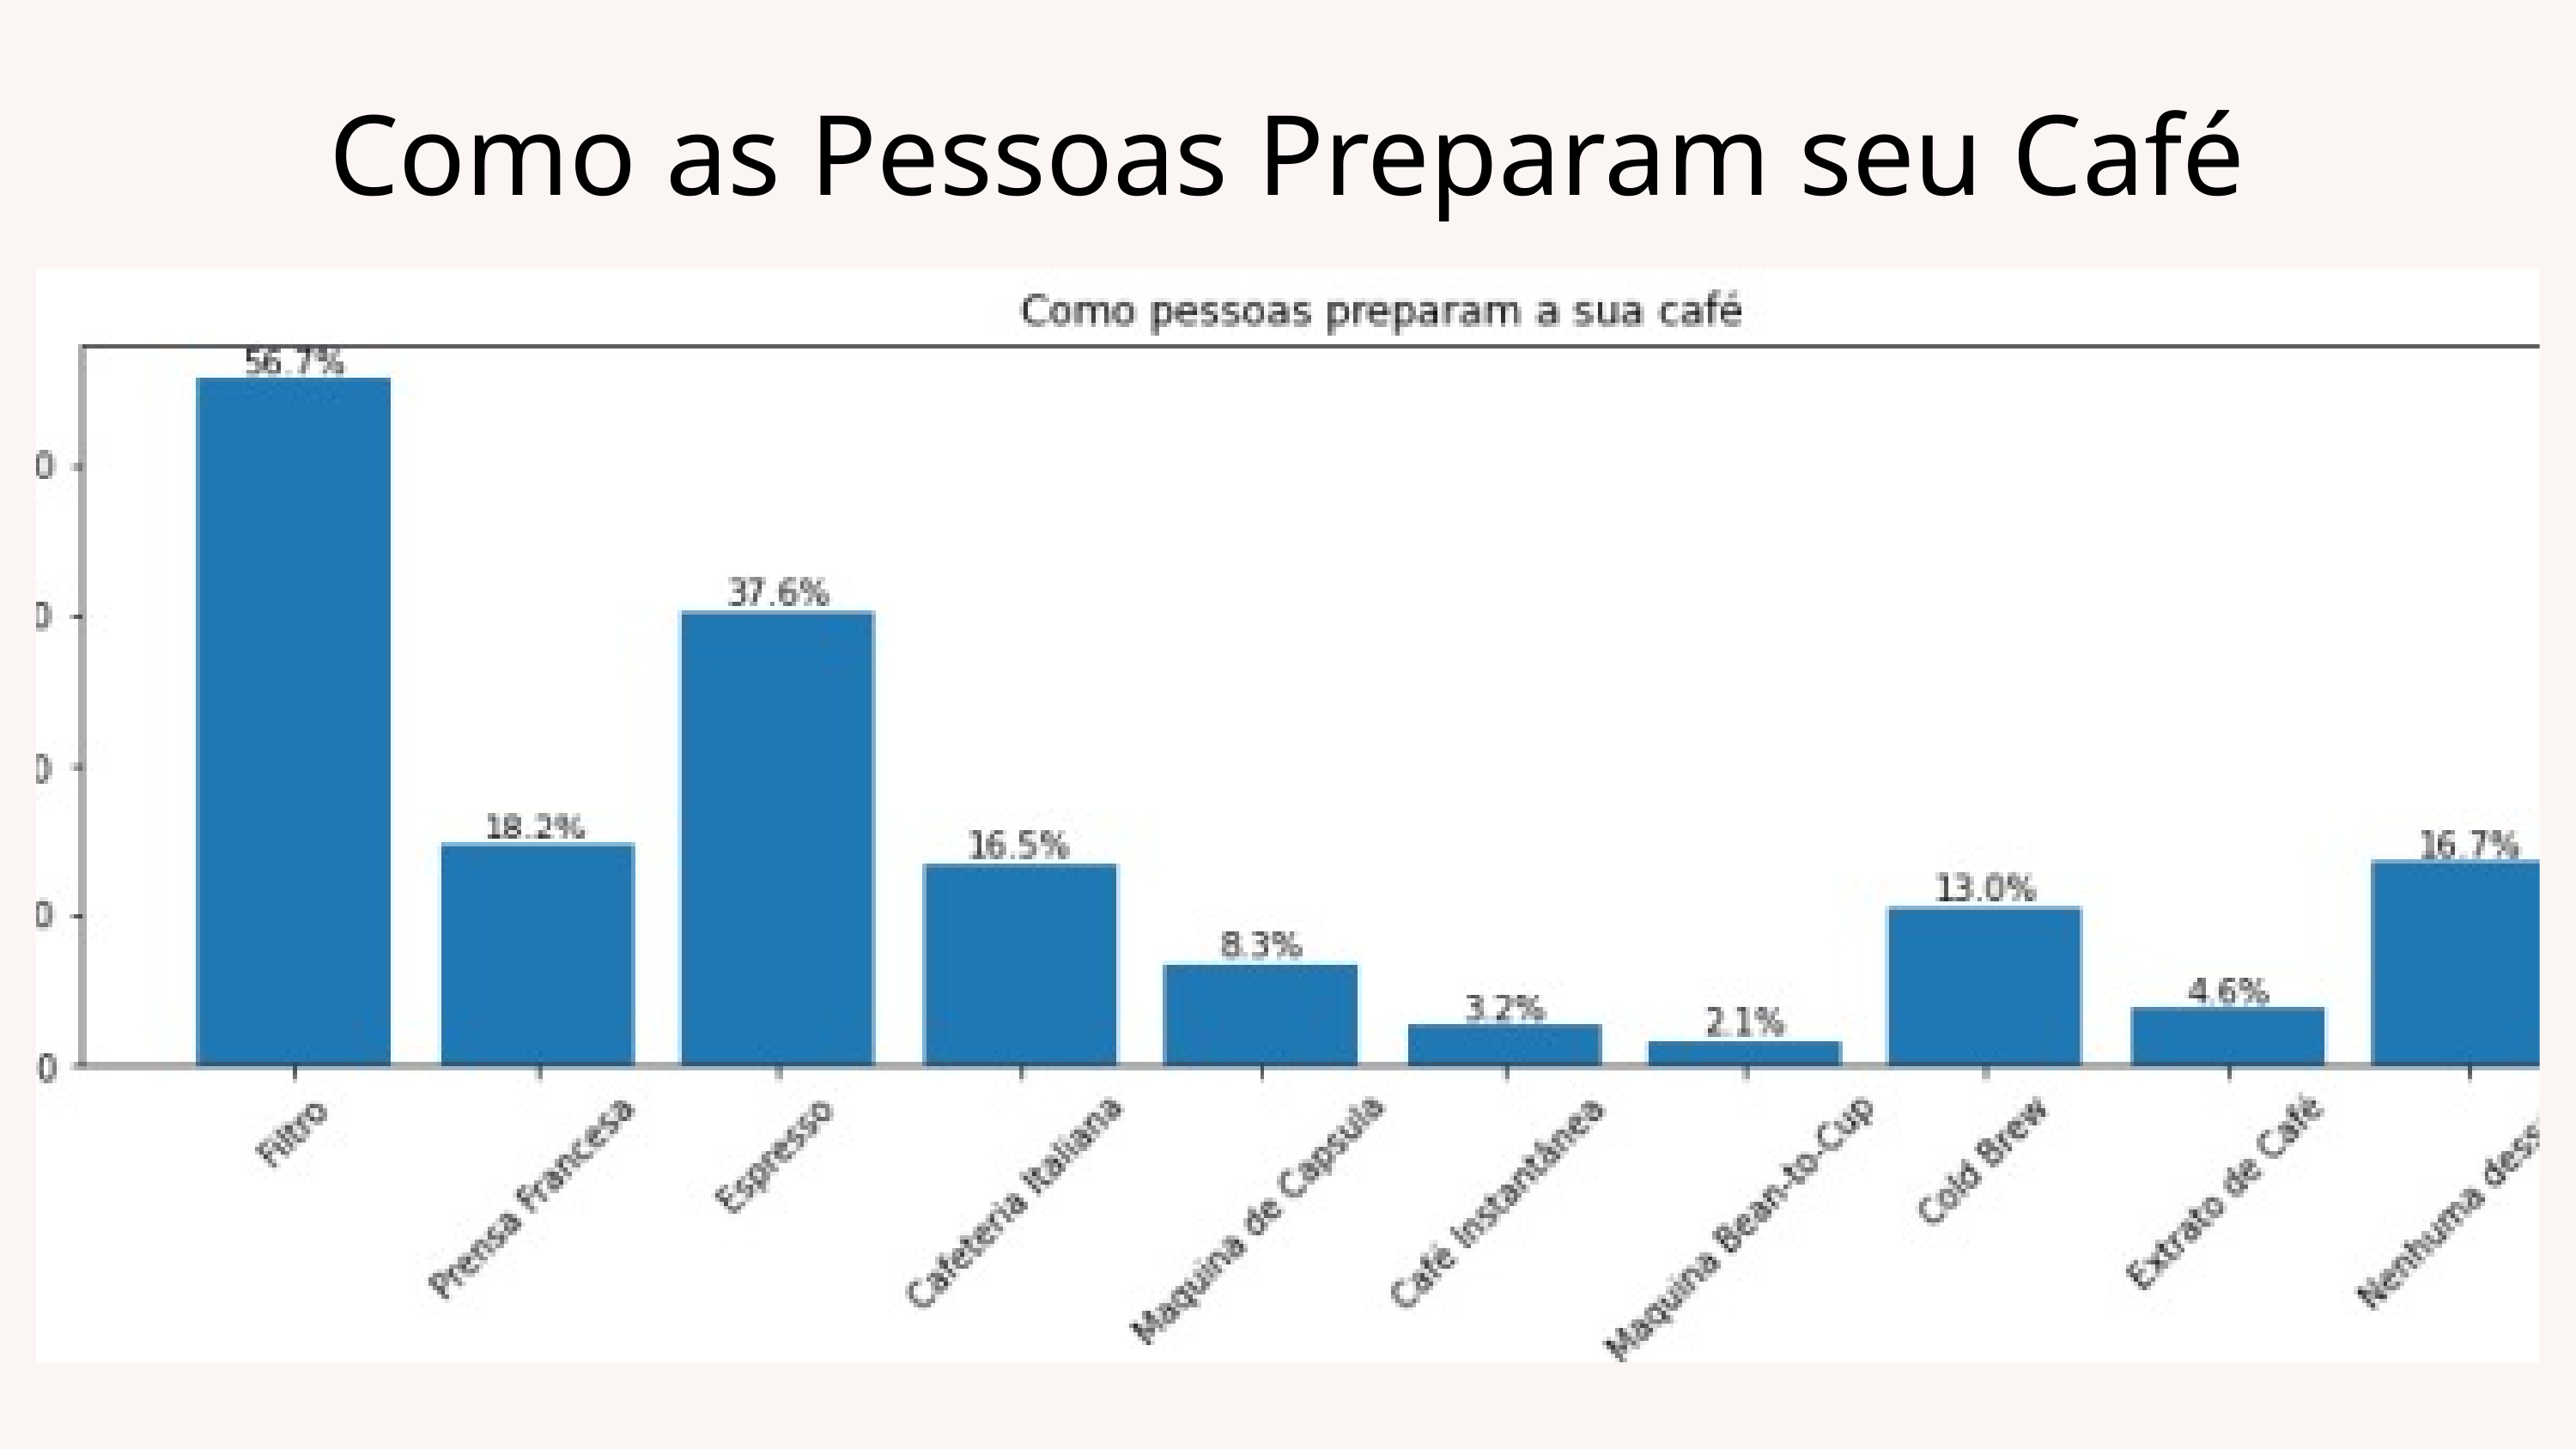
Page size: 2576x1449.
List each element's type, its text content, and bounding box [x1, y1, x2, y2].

text_box [36, 269, 2540, 1362]
text_box Como as Pessoas Preparam seu Café [283, 62, 2293, 218]
